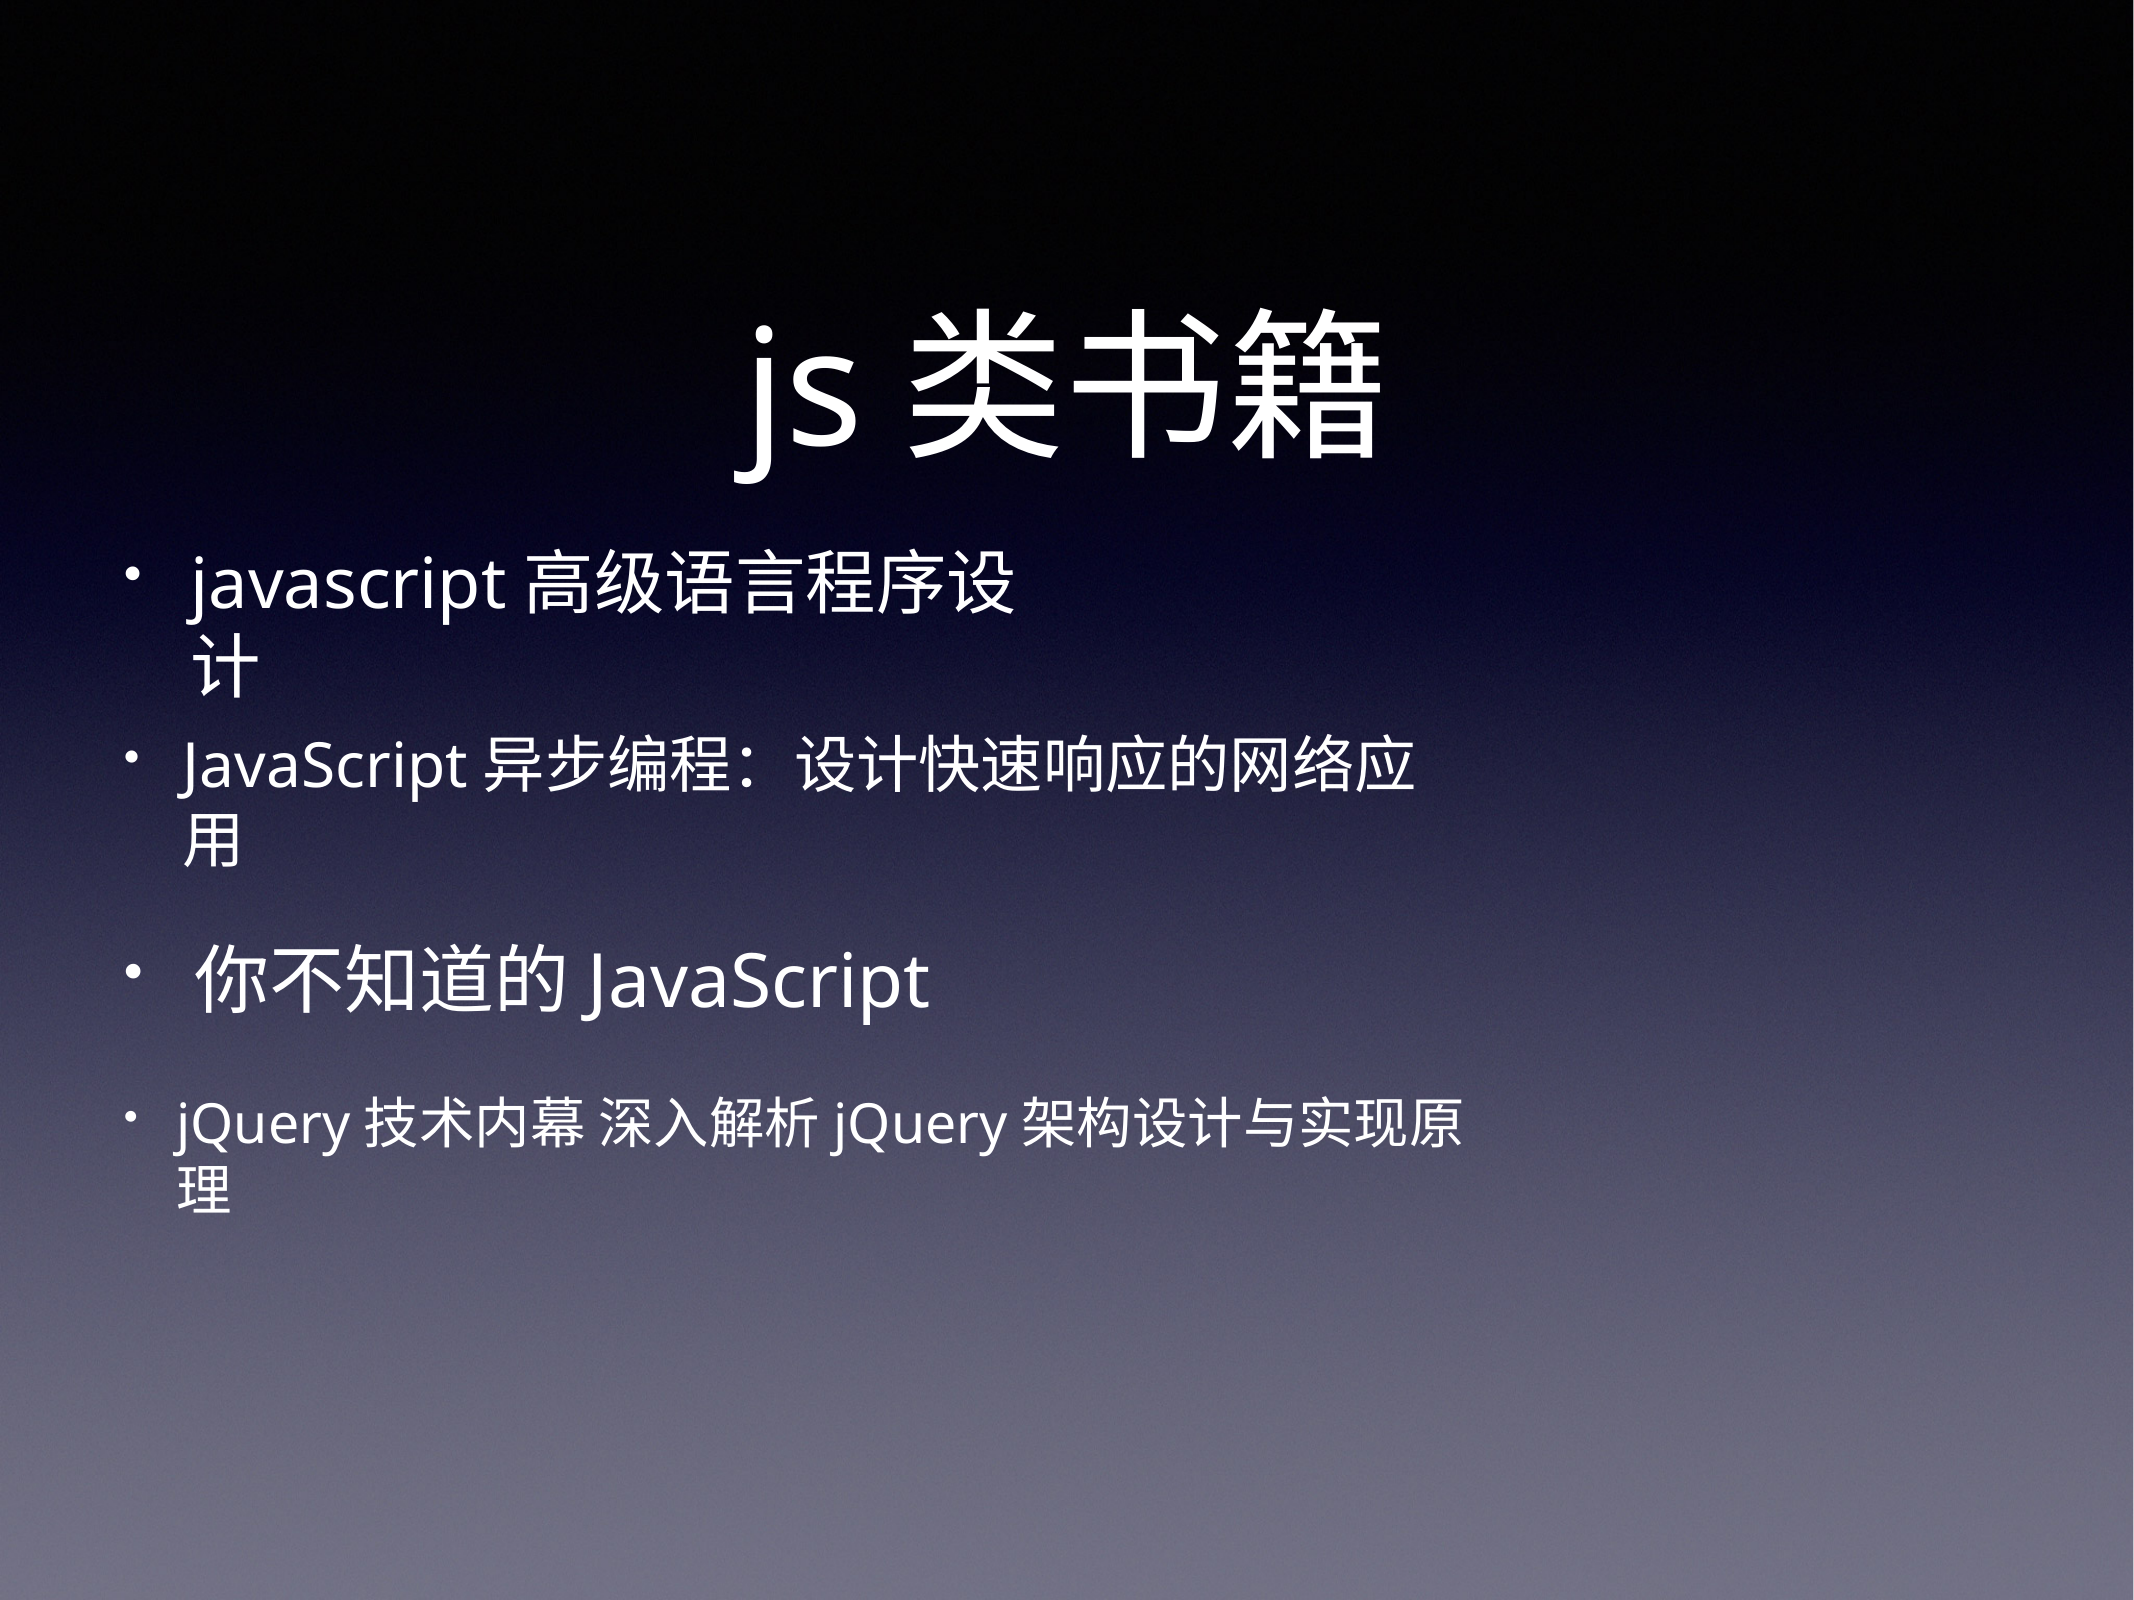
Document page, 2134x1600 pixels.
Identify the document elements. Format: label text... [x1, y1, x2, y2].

text_box jQuery技术内幕 深入解析jQuery架构设计与实现原理 [117, 1073, 1484, 1237]
title js类书籍 [383, 249, 1750, 512]
text_box 你不知道的JavaScript [117, 896, 1484, 1059]
text_box JavaScript异步编程：设计快速响应的网络应用 [117, 718, 1484, 882]
list javascript高级语言程序设计 [117, 541, 1071, 704]
picture [0, 0, 2134, 1600]
